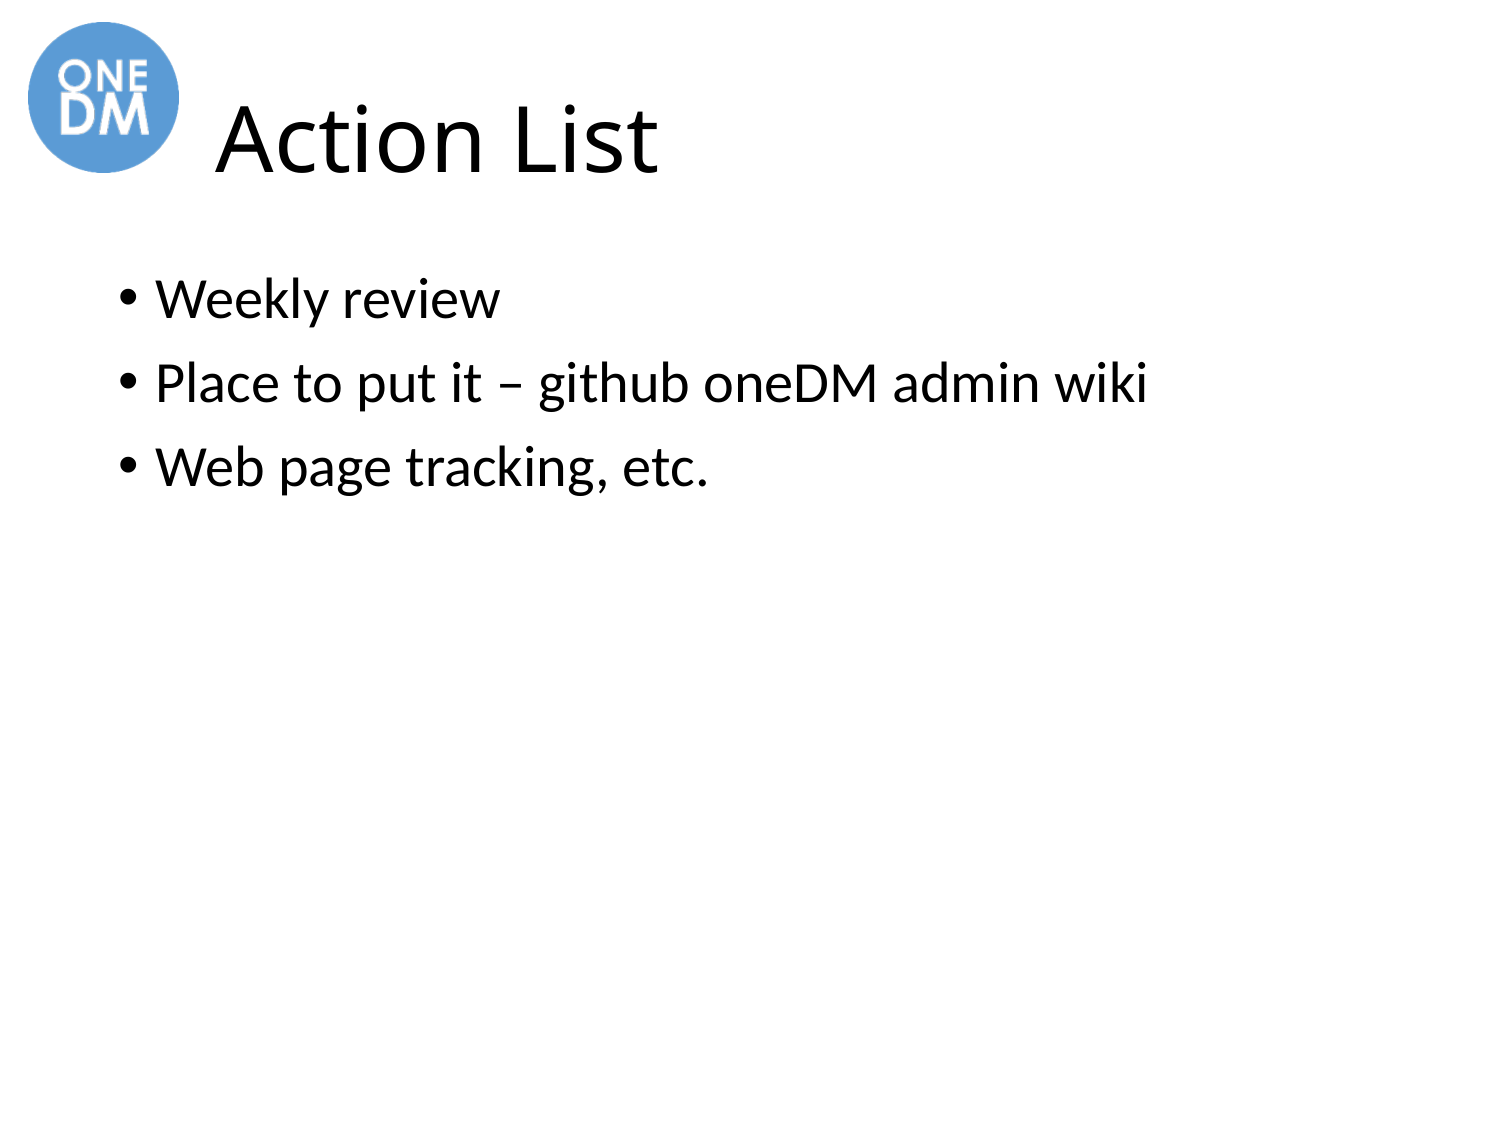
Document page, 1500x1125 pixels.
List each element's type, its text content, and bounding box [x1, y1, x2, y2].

picture [28, 22, 179, 173]
title Action List [200, 59, 1397, 225]
list Weekly review Place to put it – github oneDM admin wiki Web page tracking, etc. [103, 261, 1397, 1014]
